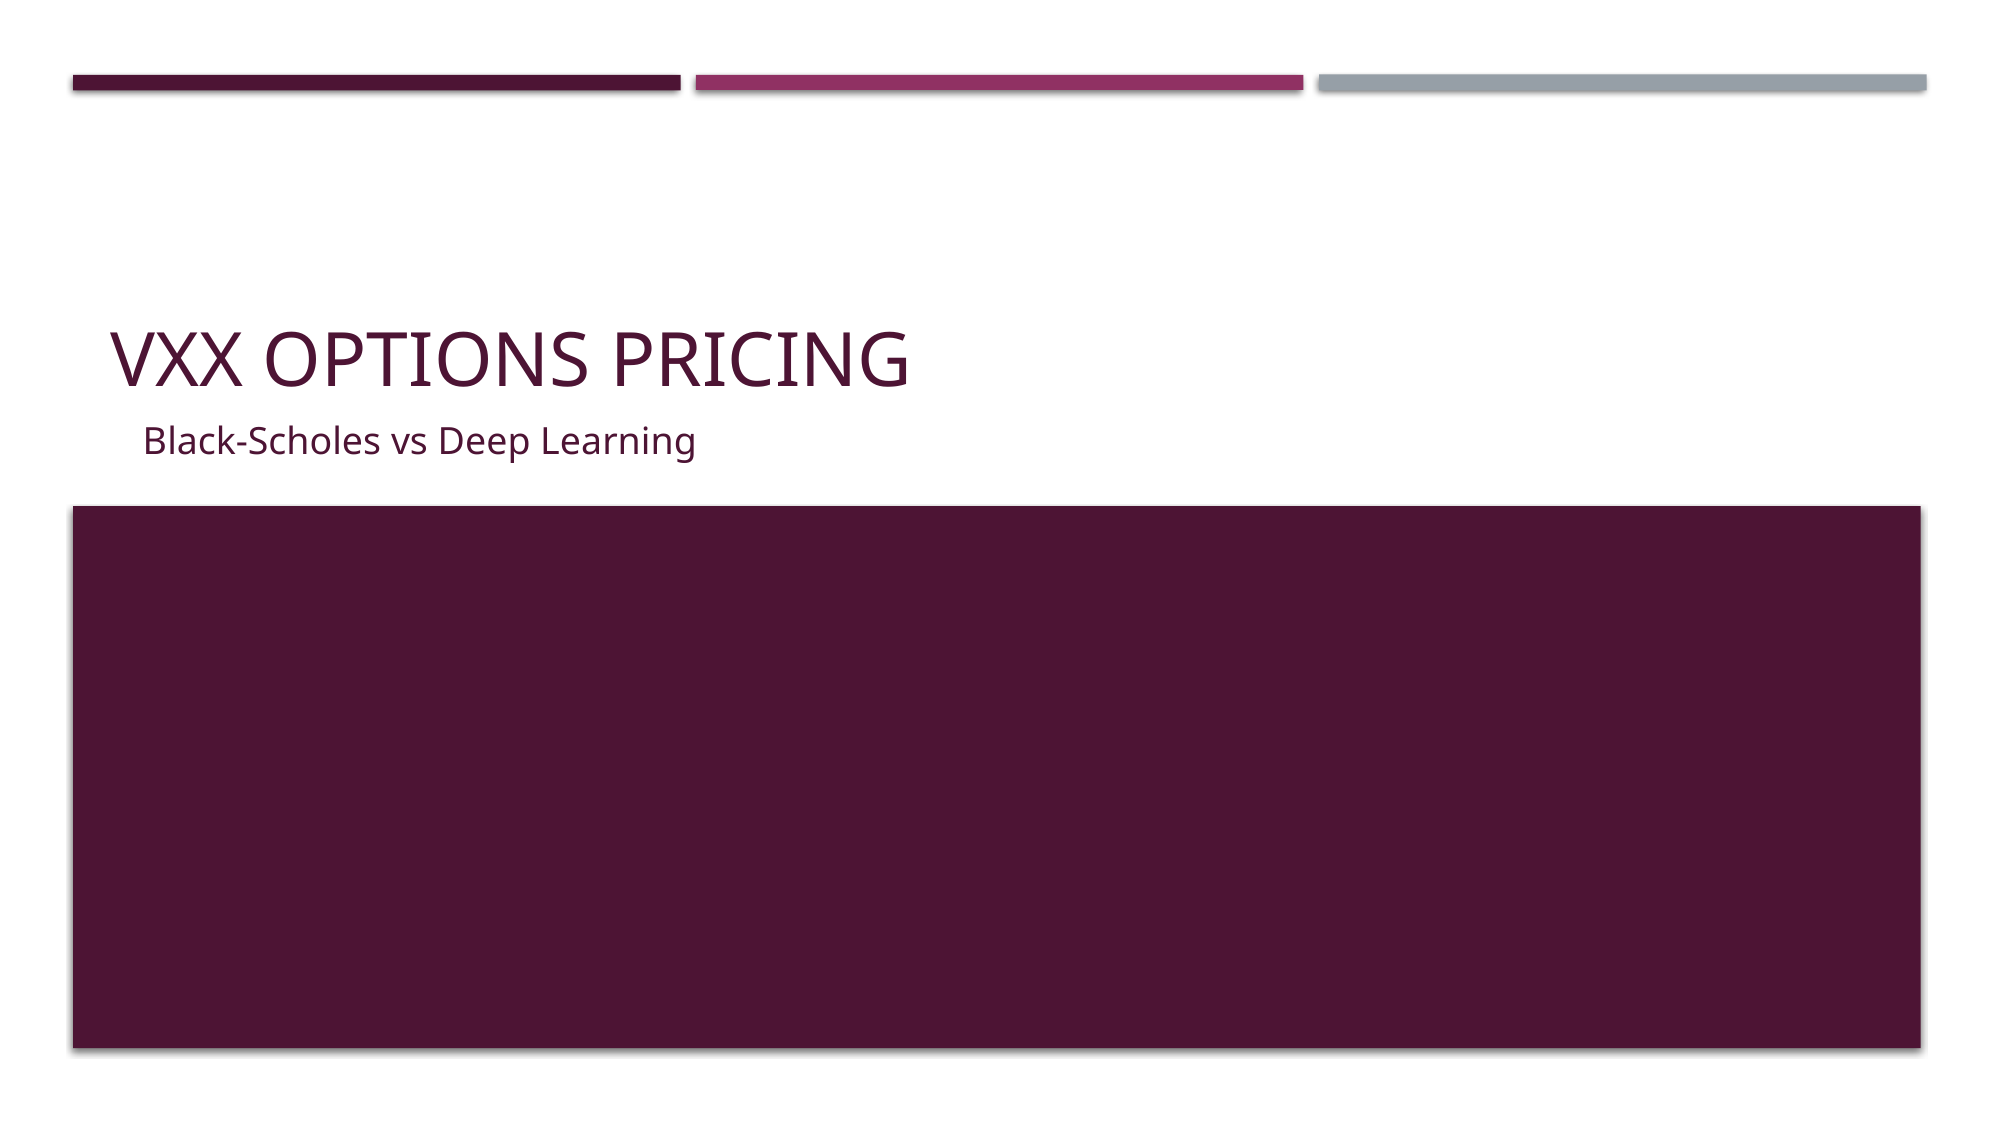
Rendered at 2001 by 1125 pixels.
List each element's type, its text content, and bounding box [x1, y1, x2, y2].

title VXX Options pricing [95, 167, 1899, 410]
text_box Black-Scholes vs Deep Learning [127, 409, 889, 470]
